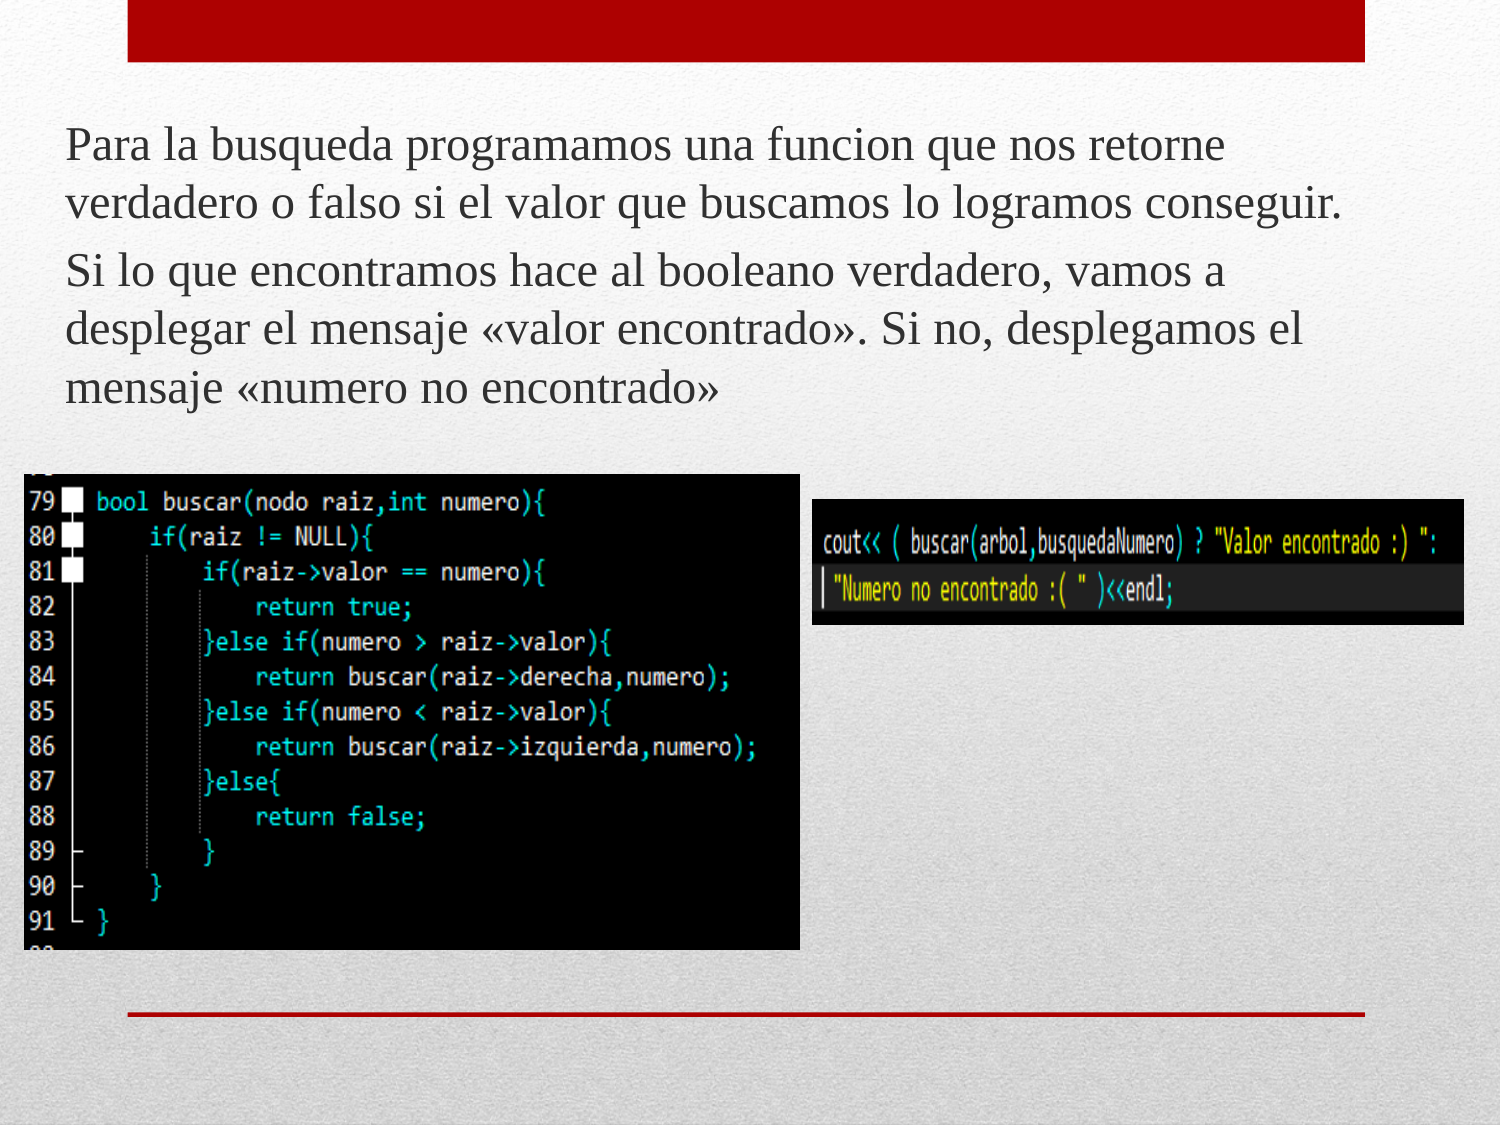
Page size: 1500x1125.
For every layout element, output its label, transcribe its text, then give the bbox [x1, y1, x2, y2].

list Para la busqueda programamos una funcion que nos retorne verdadero o falso si el valor que buscamos lo logramos conseguir. Si lo que encontramos hace al booleano verdadero, vamos a desplegar el mensaje «valor encontrado». Si no, desplegamos el mensaje «numero no encontrado» [50, 75, 1363, 450]
picture [24, 474, 801, 951]
picture [811, 499, 1465, 626]
